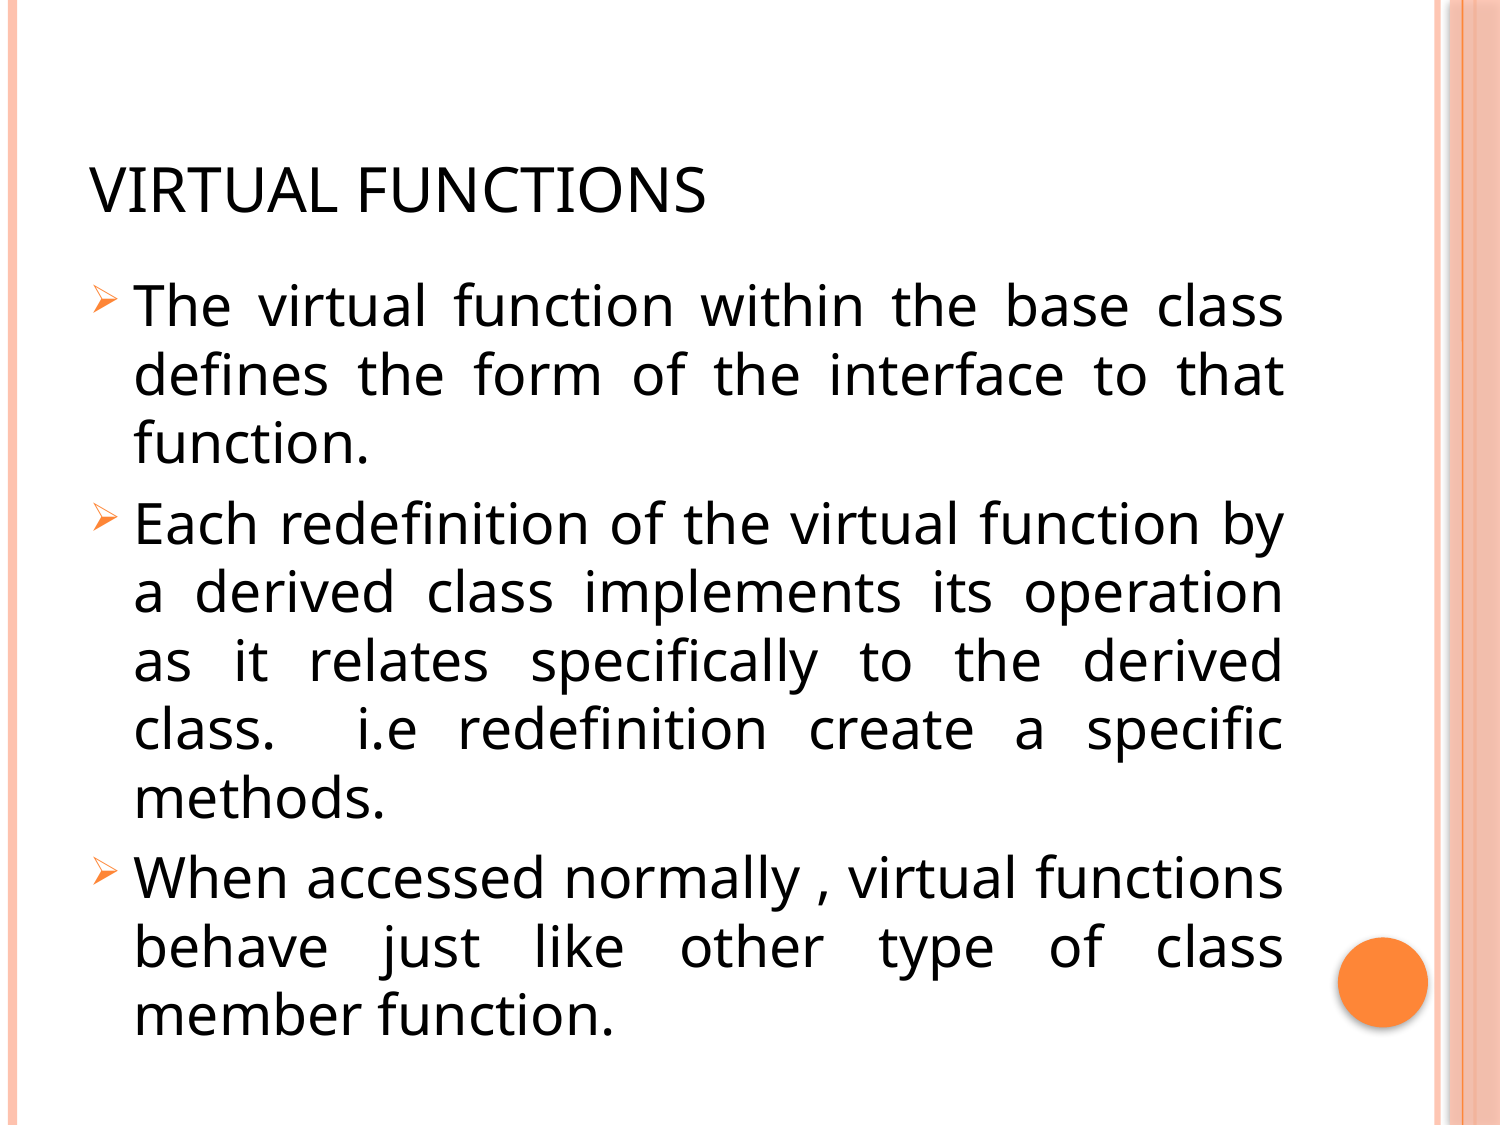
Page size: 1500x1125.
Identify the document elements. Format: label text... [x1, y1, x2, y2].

title Virtual functions [75, 45, 1300, 233]
list The virtual function within the base class defines the form of the interface to that function. Each redefinition of the virtual function by a derived class implements its operation as it relates specifically to the derived class. i.e redefinition create a specific methods. When accessed normally , virtual functions behave just like other type of class member function. [75, 262, 1300, 1062]
